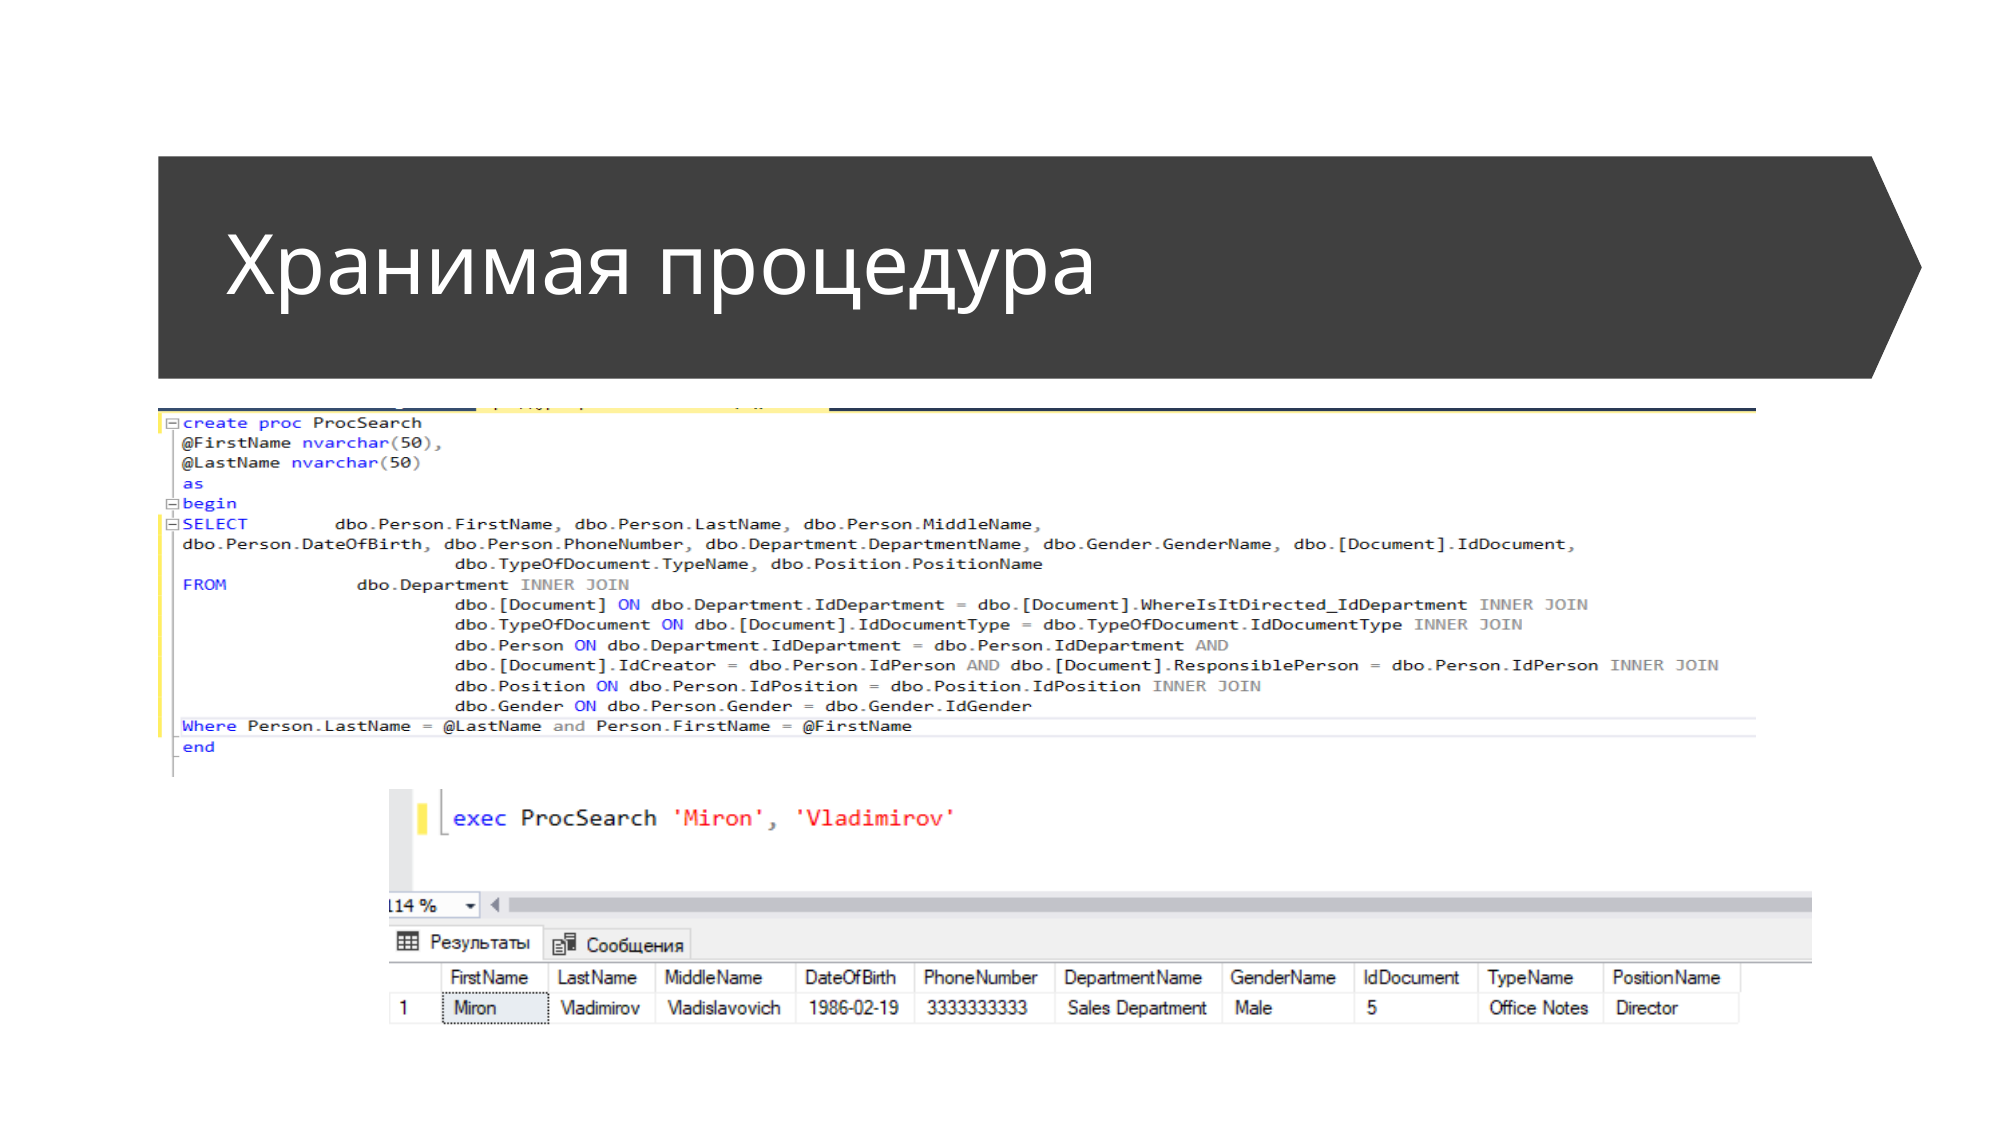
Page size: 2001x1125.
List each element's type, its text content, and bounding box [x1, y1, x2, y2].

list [158, 408, 1756, 777]
title Хранимая процедура [211, 197, 1856, 339]
text_box [157, 155, 1923, 380]
picture [389, 789, 1812, 1066]
